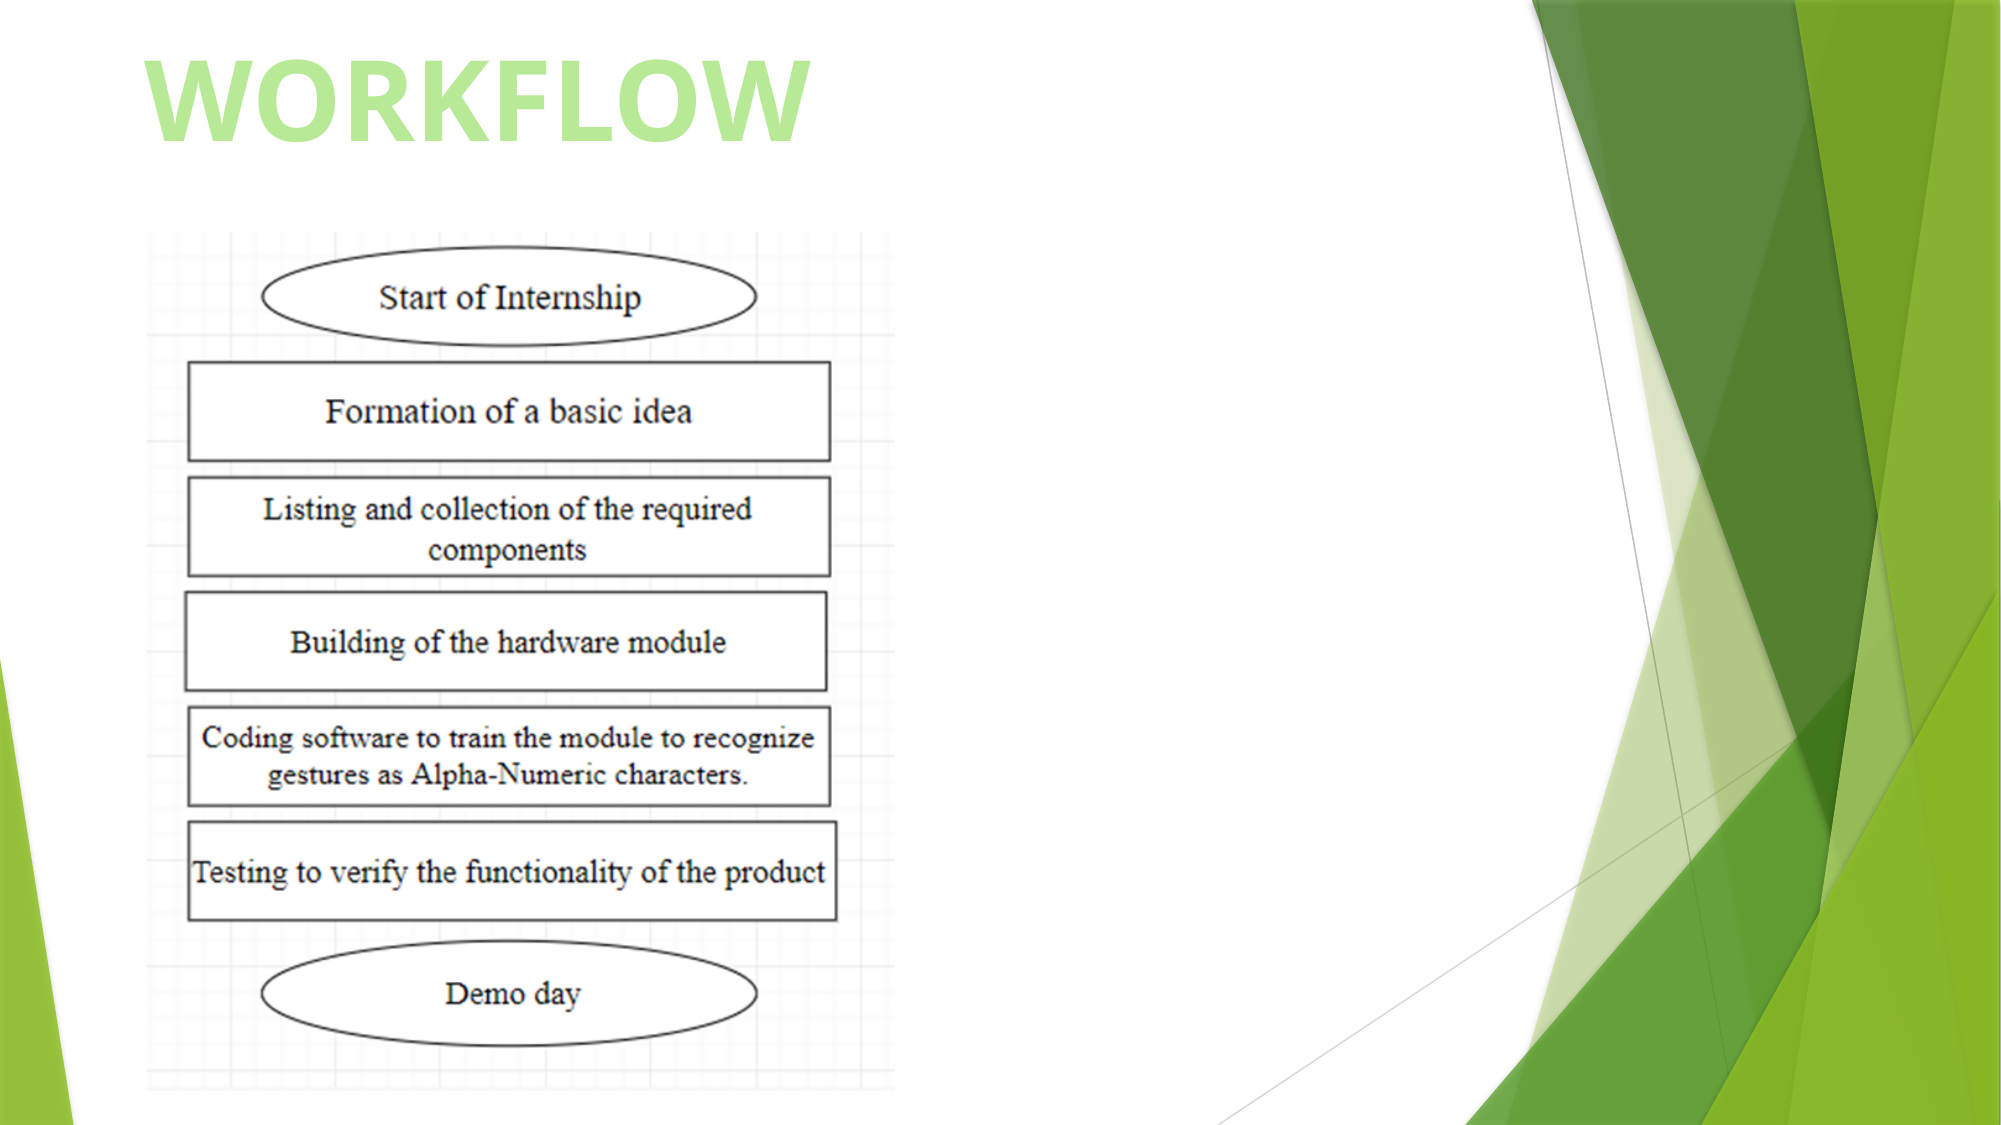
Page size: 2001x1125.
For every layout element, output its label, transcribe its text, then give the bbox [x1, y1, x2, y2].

picture [147, 229, 896, 1092]
text_box WORKFLOW [129, 21, 826, 172]
